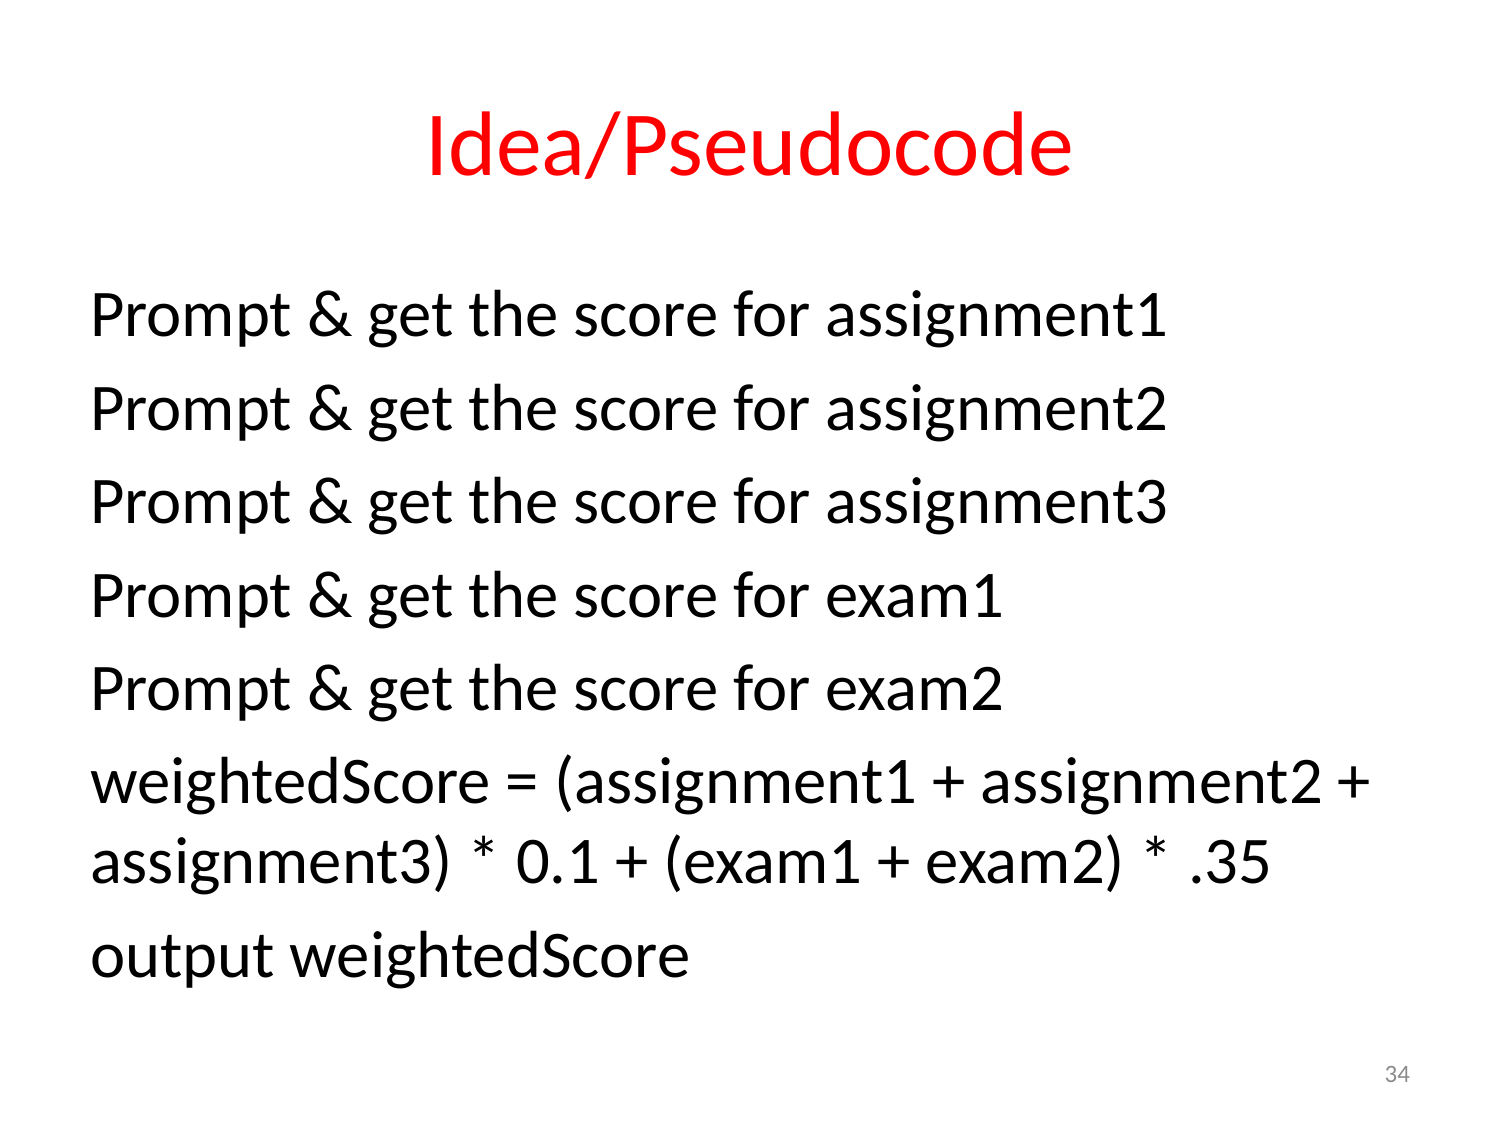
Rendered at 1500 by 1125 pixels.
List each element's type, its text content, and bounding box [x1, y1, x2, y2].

title Idea/Pseudocode [75, 45, 1425, 233]
list Prompt & get the score for assignment1 Prompt & get the score for assignment2 Prompt & get the score for assignment3 Prompt & get the score for exam1 Prompt & get the score for exam2 weightedScore = (assignment1 + assignment2 + assignment3) * 0.1 + (exam1 + exam2) * .35 output weightedScore [75, 262, 1425, 1005]
slide_number 34 [1074, 1042, 1425, 1103]
